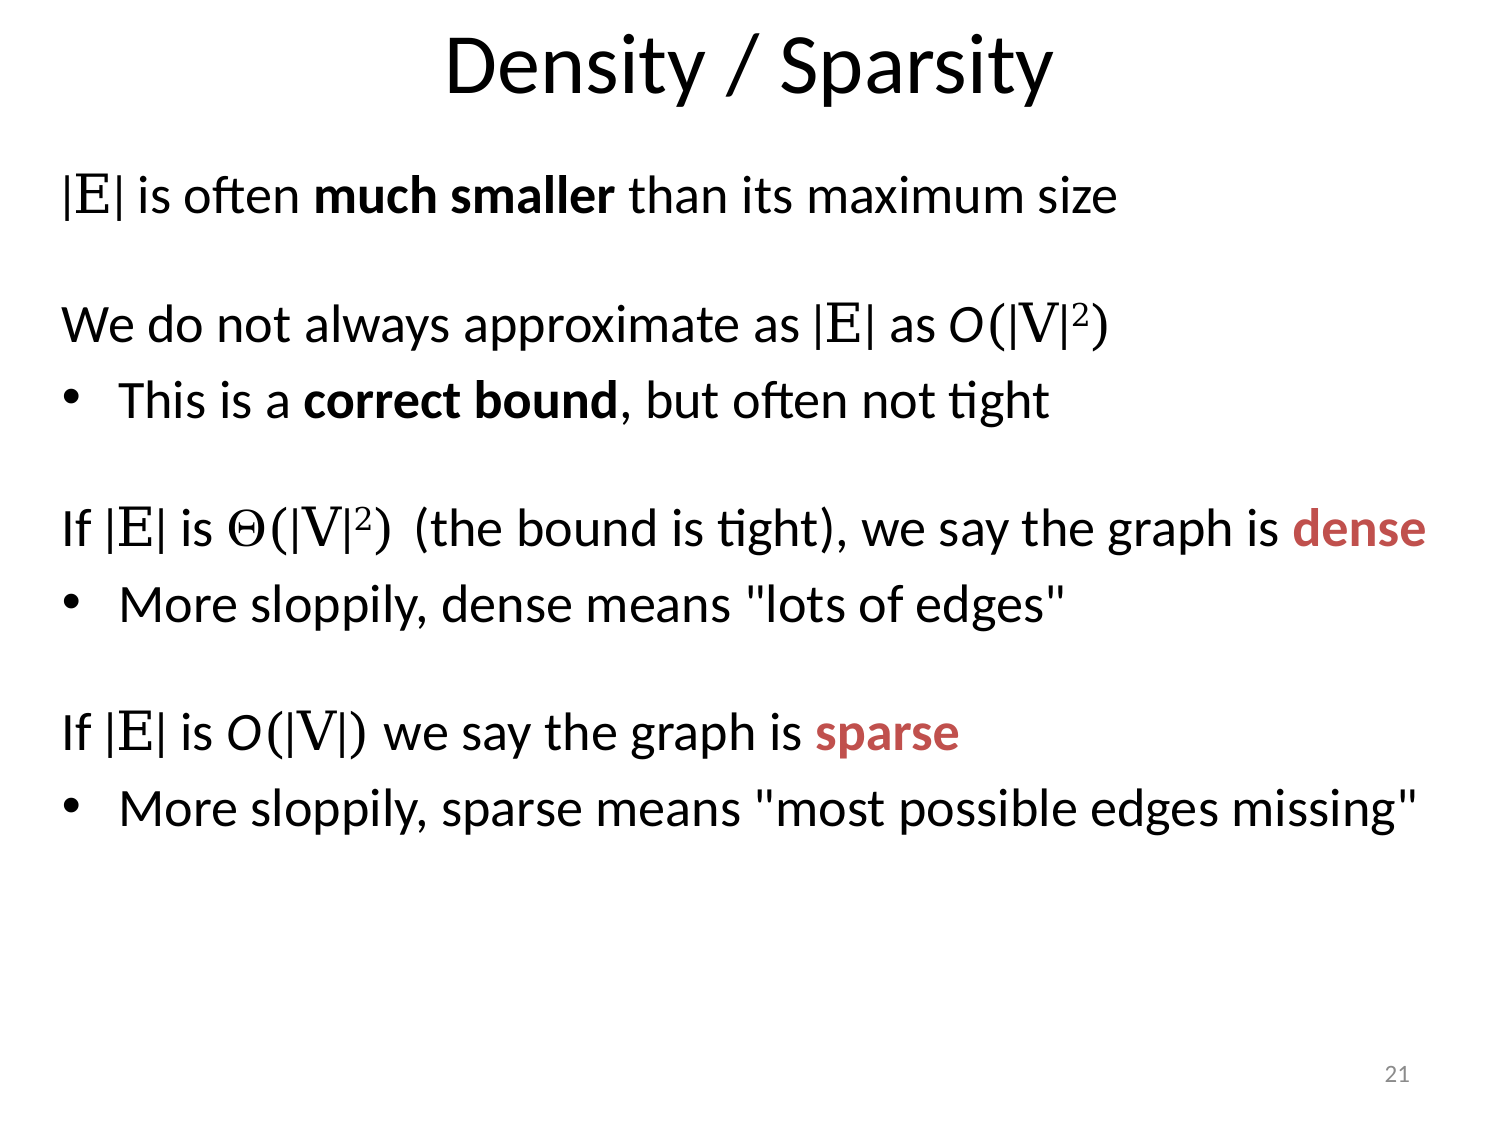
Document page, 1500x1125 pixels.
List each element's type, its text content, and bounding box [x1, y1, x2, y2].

list |E| is often much smaller than its maximum size We do not always approximate as |E| as O(|V|2) This is a correct bound, but often not tight If |E| is (|V|2) (the bound is tight), we say the graph is dense More sloppily, dense means "lots of edges" If |E| is O(|V|) we say the graph is sparse More sloppily, sparse means "most possible edges missing" [46, 152, 1477, 1005]
title Density / Sparsity [75, 0, 1425, 119]
slide_number 21 [1074, 1042, 1425, 1103]
